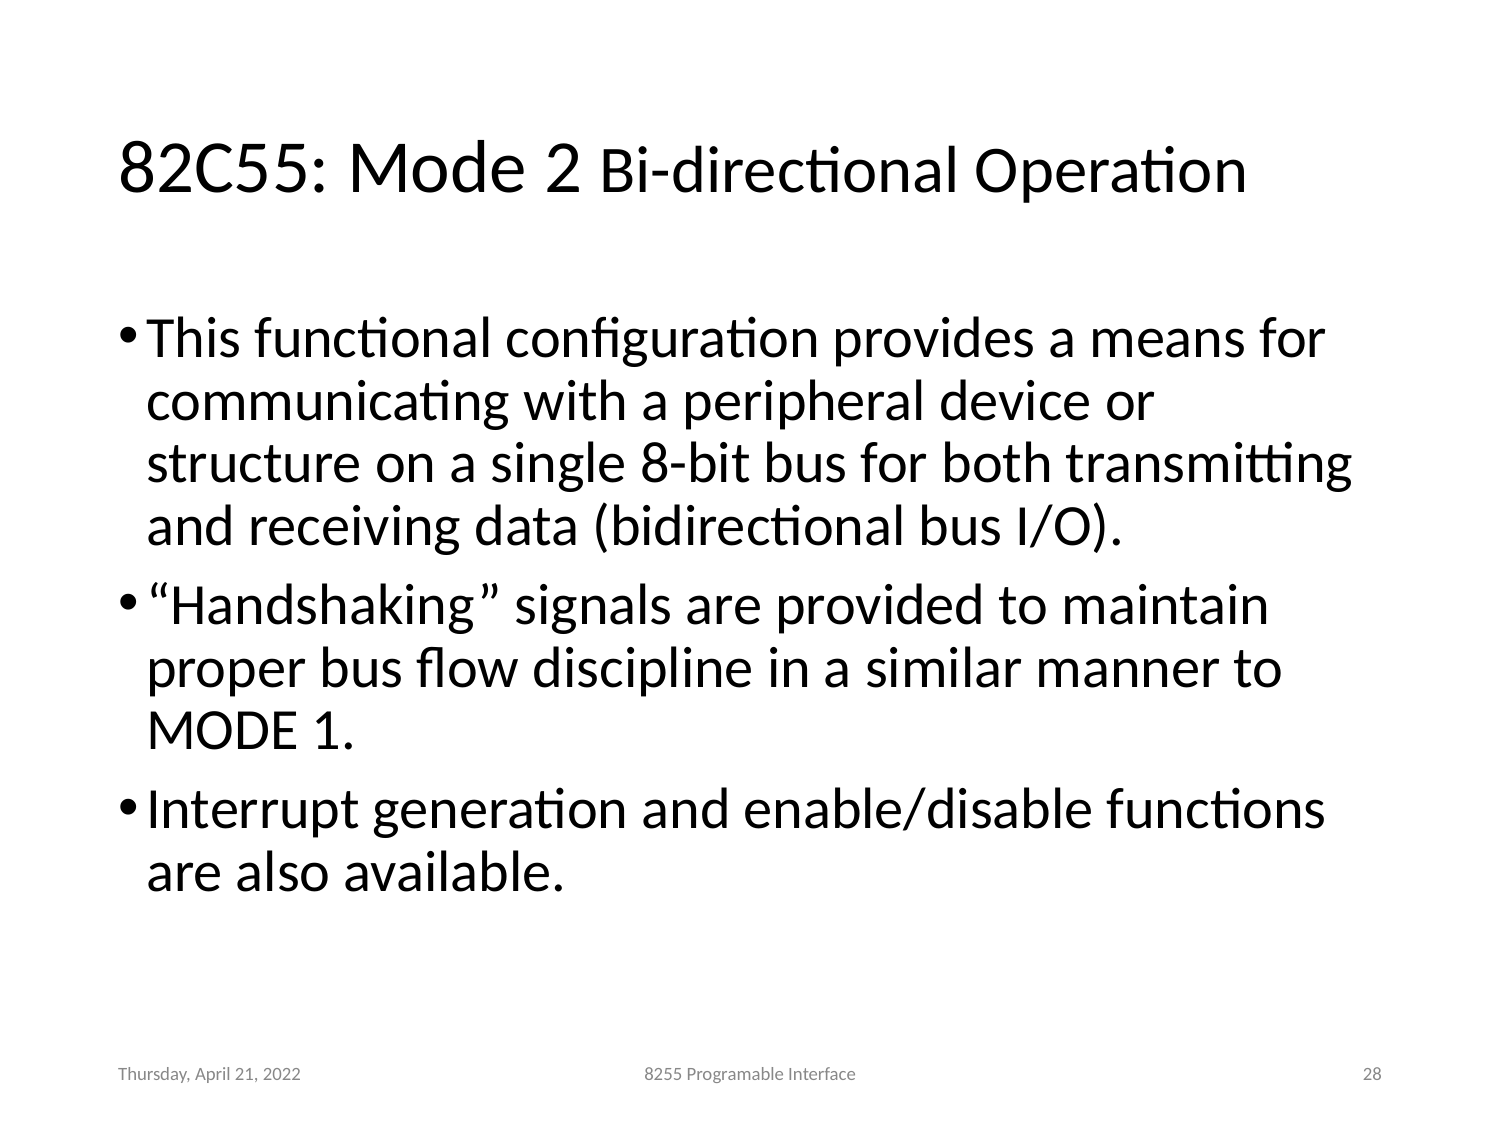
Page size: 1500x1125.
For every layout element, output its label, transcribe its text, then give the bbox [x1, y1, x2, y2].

list This functional configuration provides a means for communicating with a peripheral device or structure on a single 8-bit bus for both transmitting and receiving data (bidirectional bus I/O). “Handshaking” signals are provided to maintain proper bus flow discipline in a similar manner to MODE 1. Interrupt generation and enable/disable functions are also available. [103, 299, 1397, 1014]
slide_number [103, 1042, 441, 1103]
slide_number ‹#› [1059, 1042, 1397, 1103]
footer 8255 Programable Interface [496, 1042, 1004, 1103]
title 82C55: Mode 2 Bi-directional Operation [103, 59, 1397, 278]
